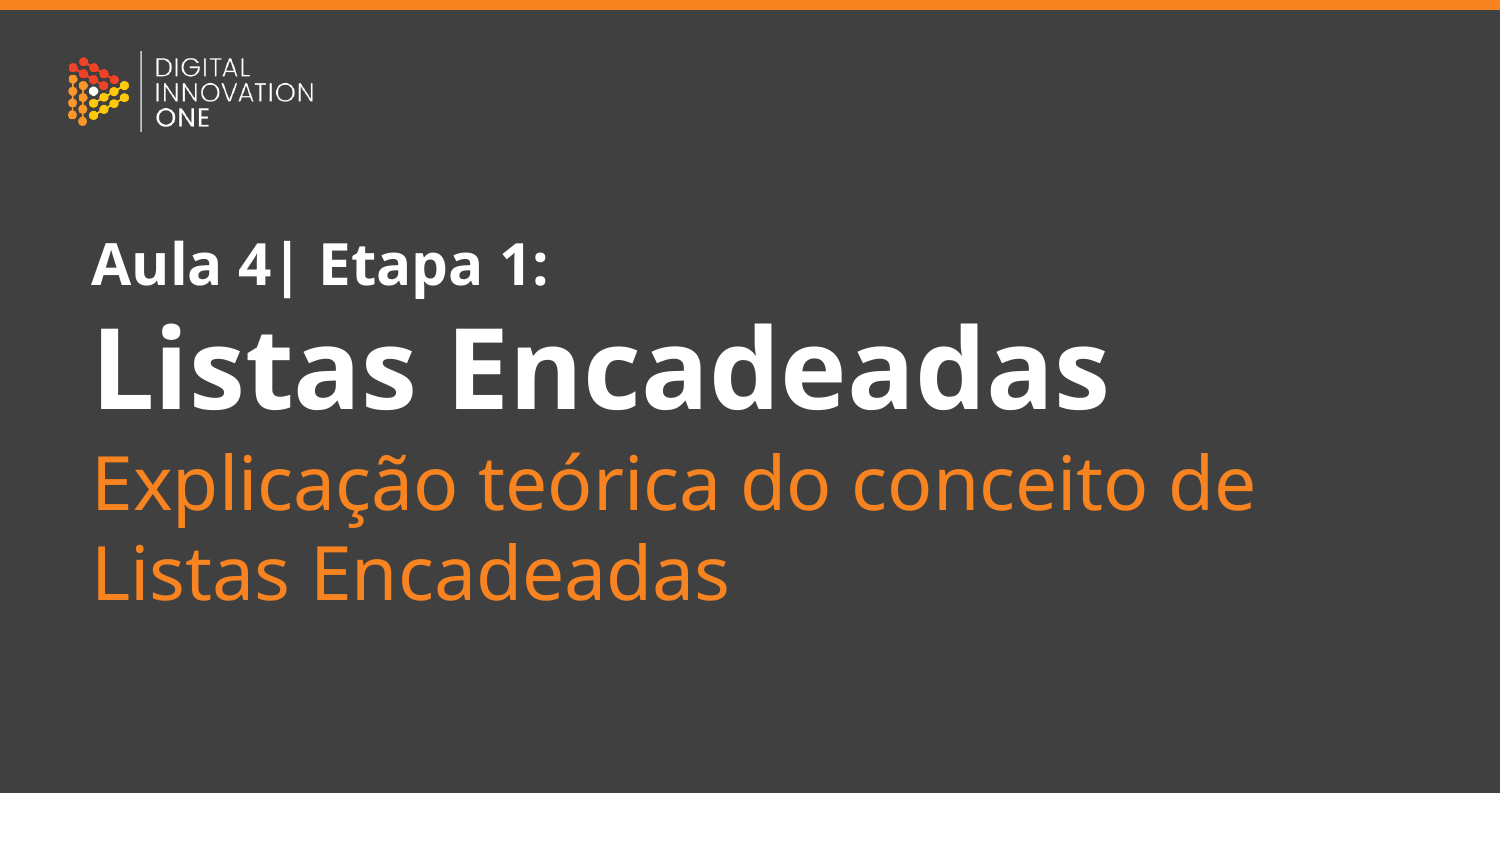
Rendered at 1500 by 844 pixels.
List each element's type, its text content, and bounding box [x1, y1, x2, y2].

text_box [0, 10, 1500, 793]
text_box Aula 4| Etapa 1: Listas Encadeadas [76, 272, 1475, 522]
text_box [0, 0, 1500, 10]
text_box [0, 793, 1500, 844]
text_box Explicação teórica do conceito de Listas Encadeadas [76, 432, 1377, 619]
picture [50, 42, 331, 140]
